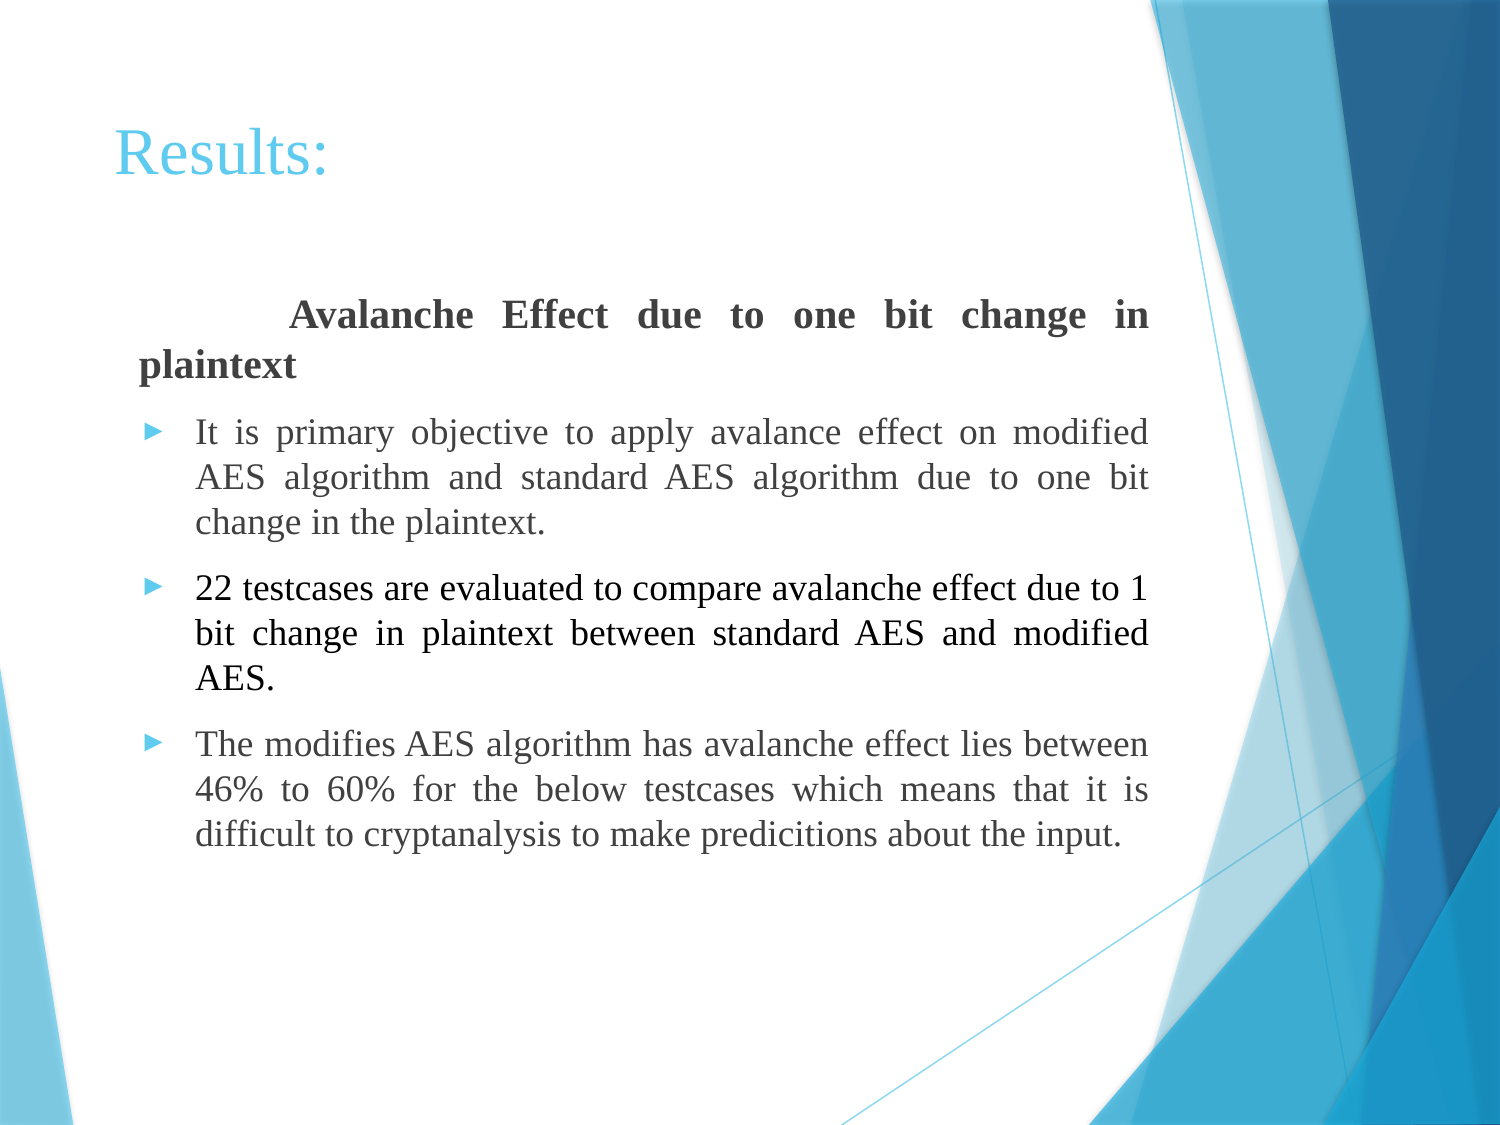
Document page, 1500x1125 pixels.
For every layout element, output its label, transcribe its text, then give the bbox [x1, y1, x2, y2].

title Results: [99, 99, 1142, 317]
list Avalanche Effect due to one bit change in plaintext It is primary objective to apply avalance effect on modified AES algorithm and standard AES algorithm due to one bit change in the plaintext. 22 testcases are evaluated to compare avalanche effect due to 1 bit change in plaintext between standard AES and modified AES. The modifies AES algorithm has avalanche effect lies between 46% to 60% for the below testcases which means that it is difficult to cryptanalysis to make predicitions about the input. [123, 278, 1166, 916]
